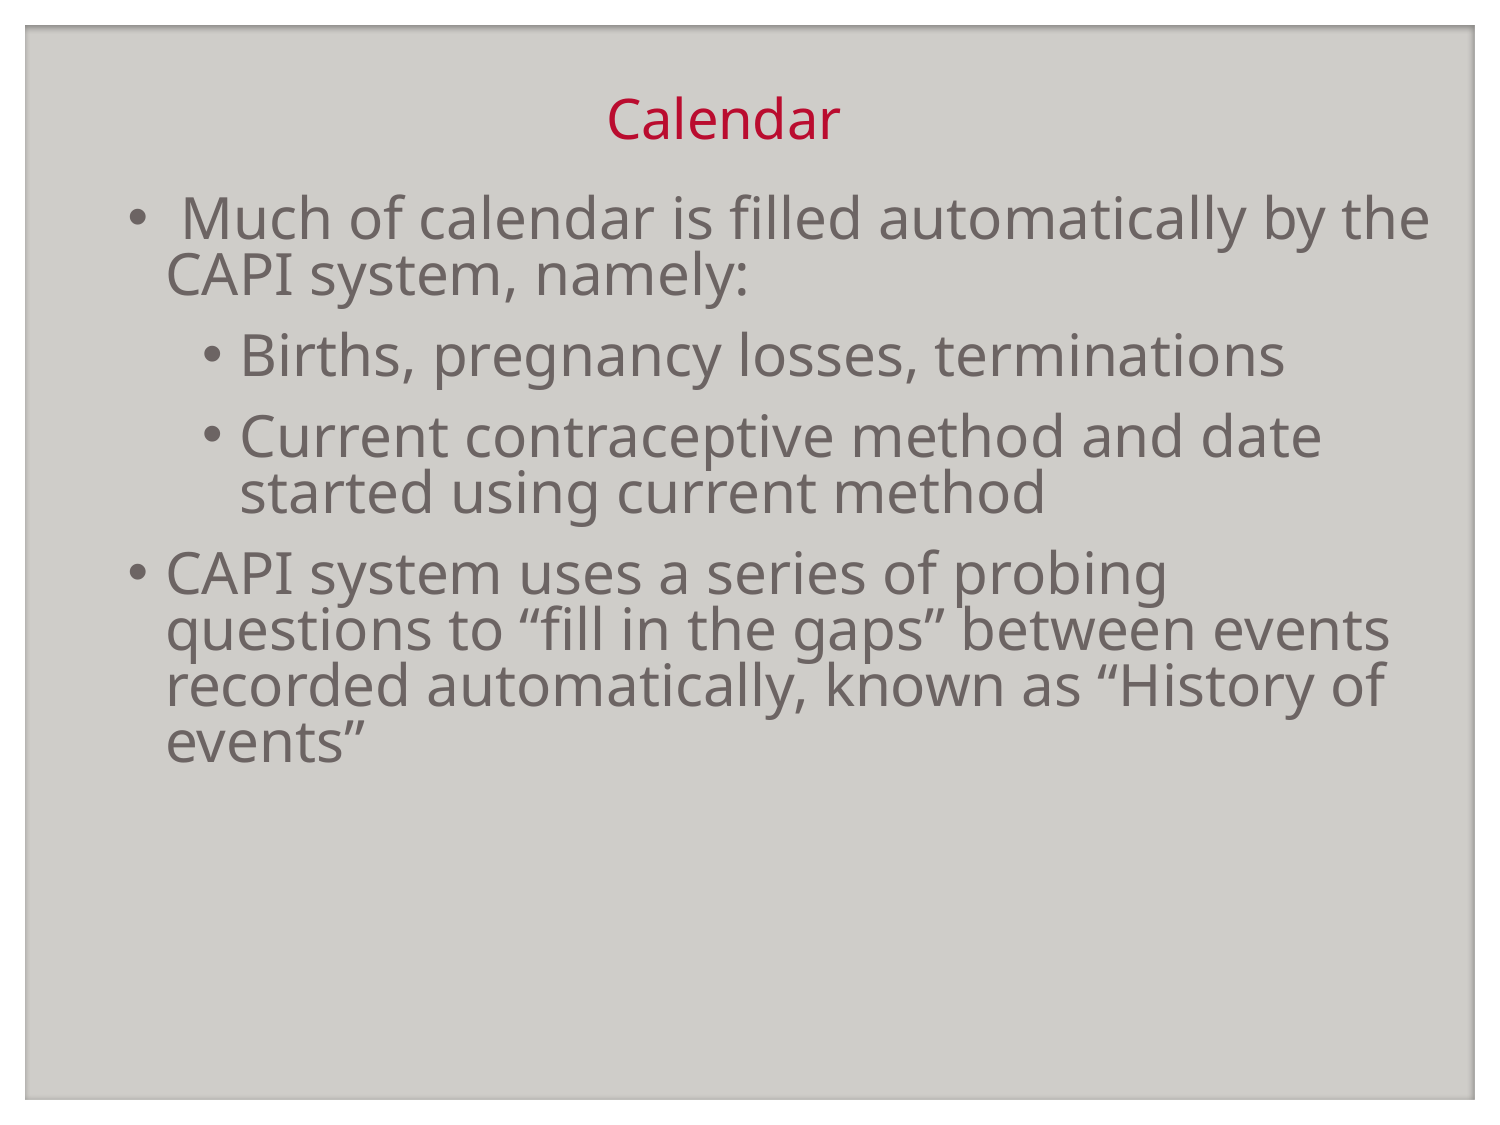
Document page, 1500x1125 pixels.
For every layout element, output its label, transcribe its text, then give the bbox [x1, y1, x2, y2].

title Calendar [112, 75, 1388, 187]
list Much of calendar is filled automatically by the CAPI system, namely: Births, pregnancy losses, terminations Current contraceptive method and date started using current method CAPI system uses a series of probing questions to “fill in the gaps” between events recorded automatically, known as “History of events” [112, 187, 1463, 1013]
